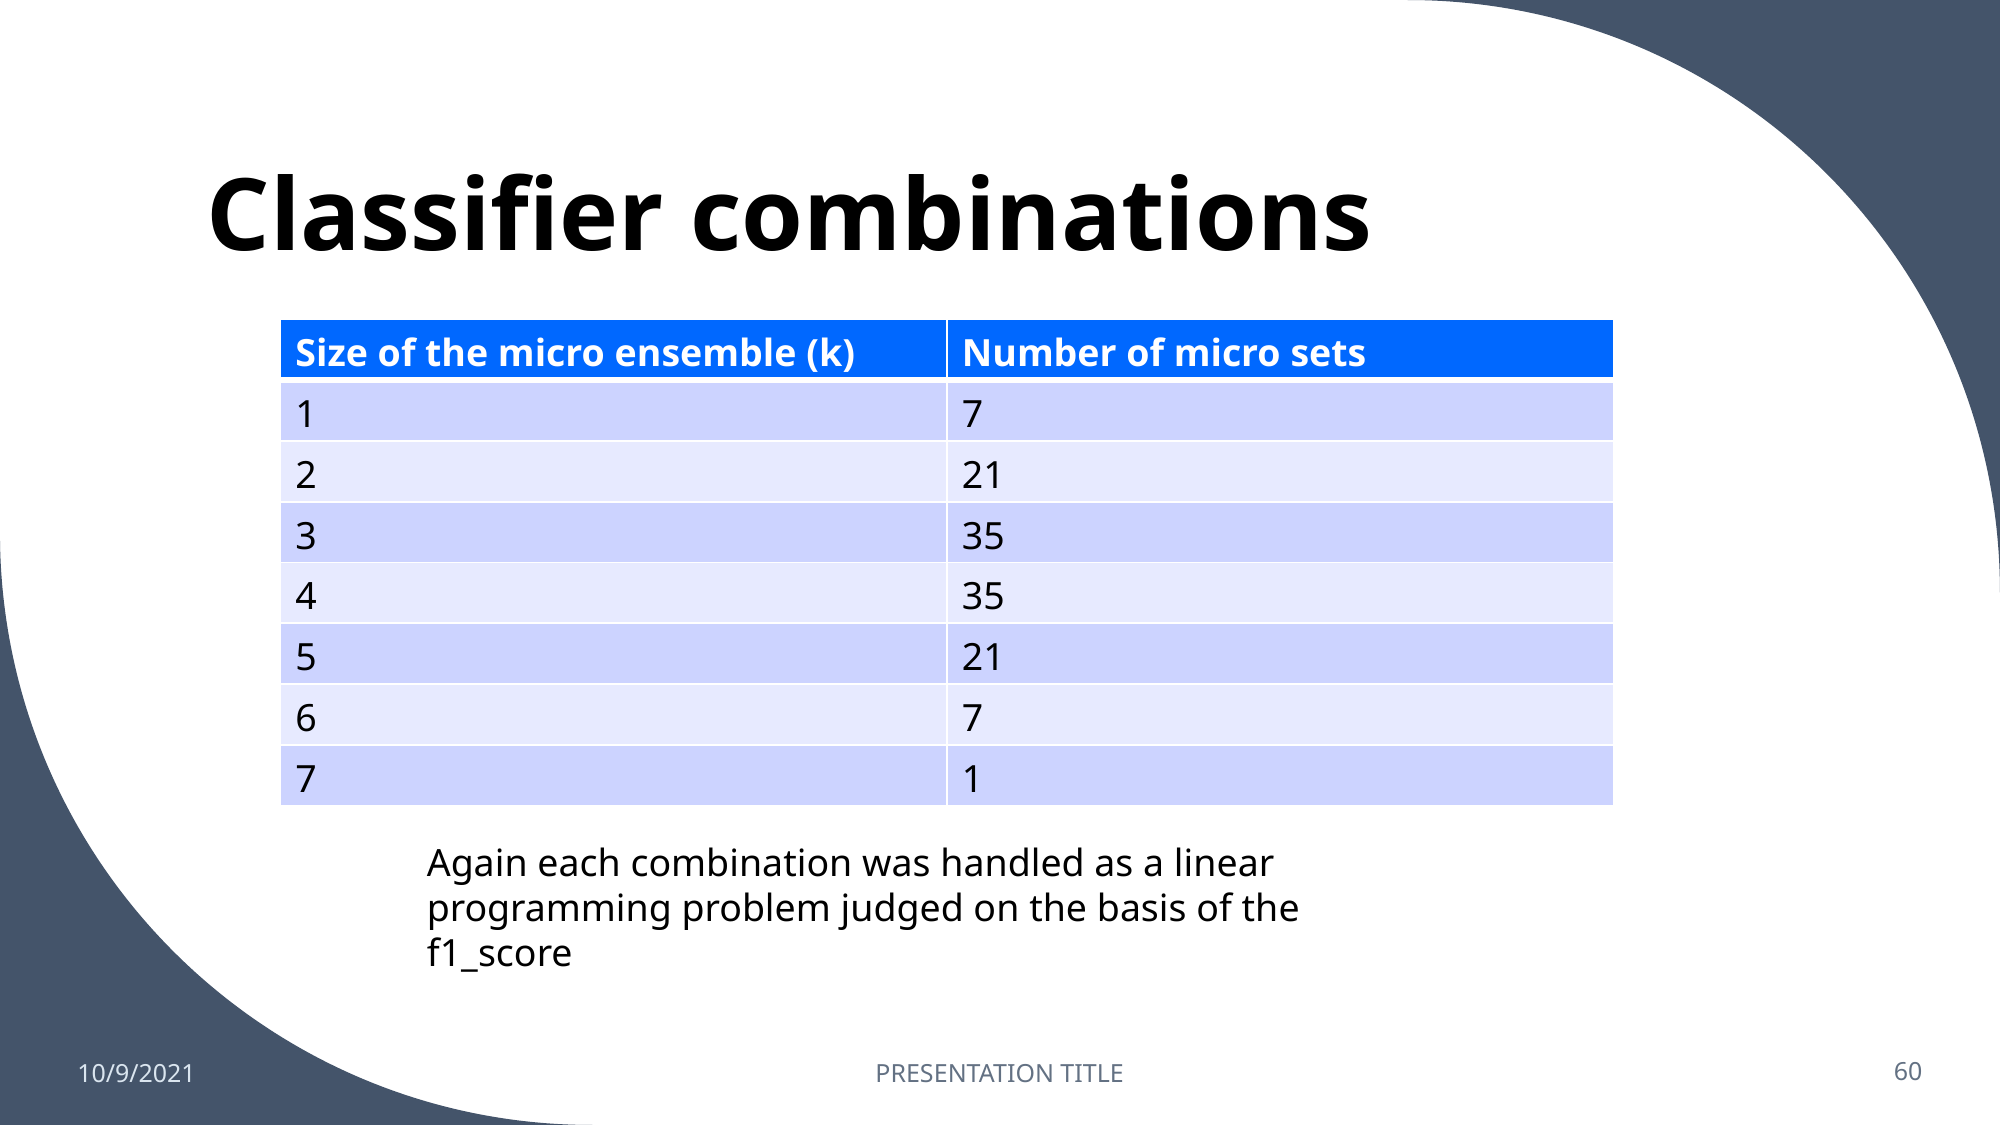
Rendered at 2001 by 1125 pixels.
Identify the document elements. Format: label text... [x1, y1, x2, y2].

slide_number 60 [1665, 1042, 1938, 1103]
table_cell 1 [281, 383, 946, 440]
footer PRESENTATION TITLE [662, 1042, 1338, 1103]
table_cell 4 [281, 563, 946, 622]
table_cell 35 [948, 563, 1613, 622]
title Classifier combinations [191, 62, 1796, 280]
table_cell 21 [948, 624, 1613, 683]
table_cell 7 [948, 685, 1613, 744]
table_cell 2 [281, 442, 946, 501]
table_cell 6 [281, 685, 946, 744]
table_cell 21 [948, 442, 1613, 501]
table_header Number of micro sets [948, 320, 1613, 377]
table_header Size of the micro ensemble (k) [281, 320, 946, 377]
table_cell 7 [948, 383, 1613, 440]
table_cell 3 [281, 503, 946, 562]
table_cell 5 [281, 624, 946, 683]
table_cell 1 [948, 746, 1613, 805]
table_cell 7 [281, 746, 946, 805]
text_box Again each combination was handled as a linear programming problem judged on the basis of the f1_score [412, 831, 1412, 981]
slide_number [62, 1042, 342, 1103]
table_cell 35 [948, 503, 1613, 562]
